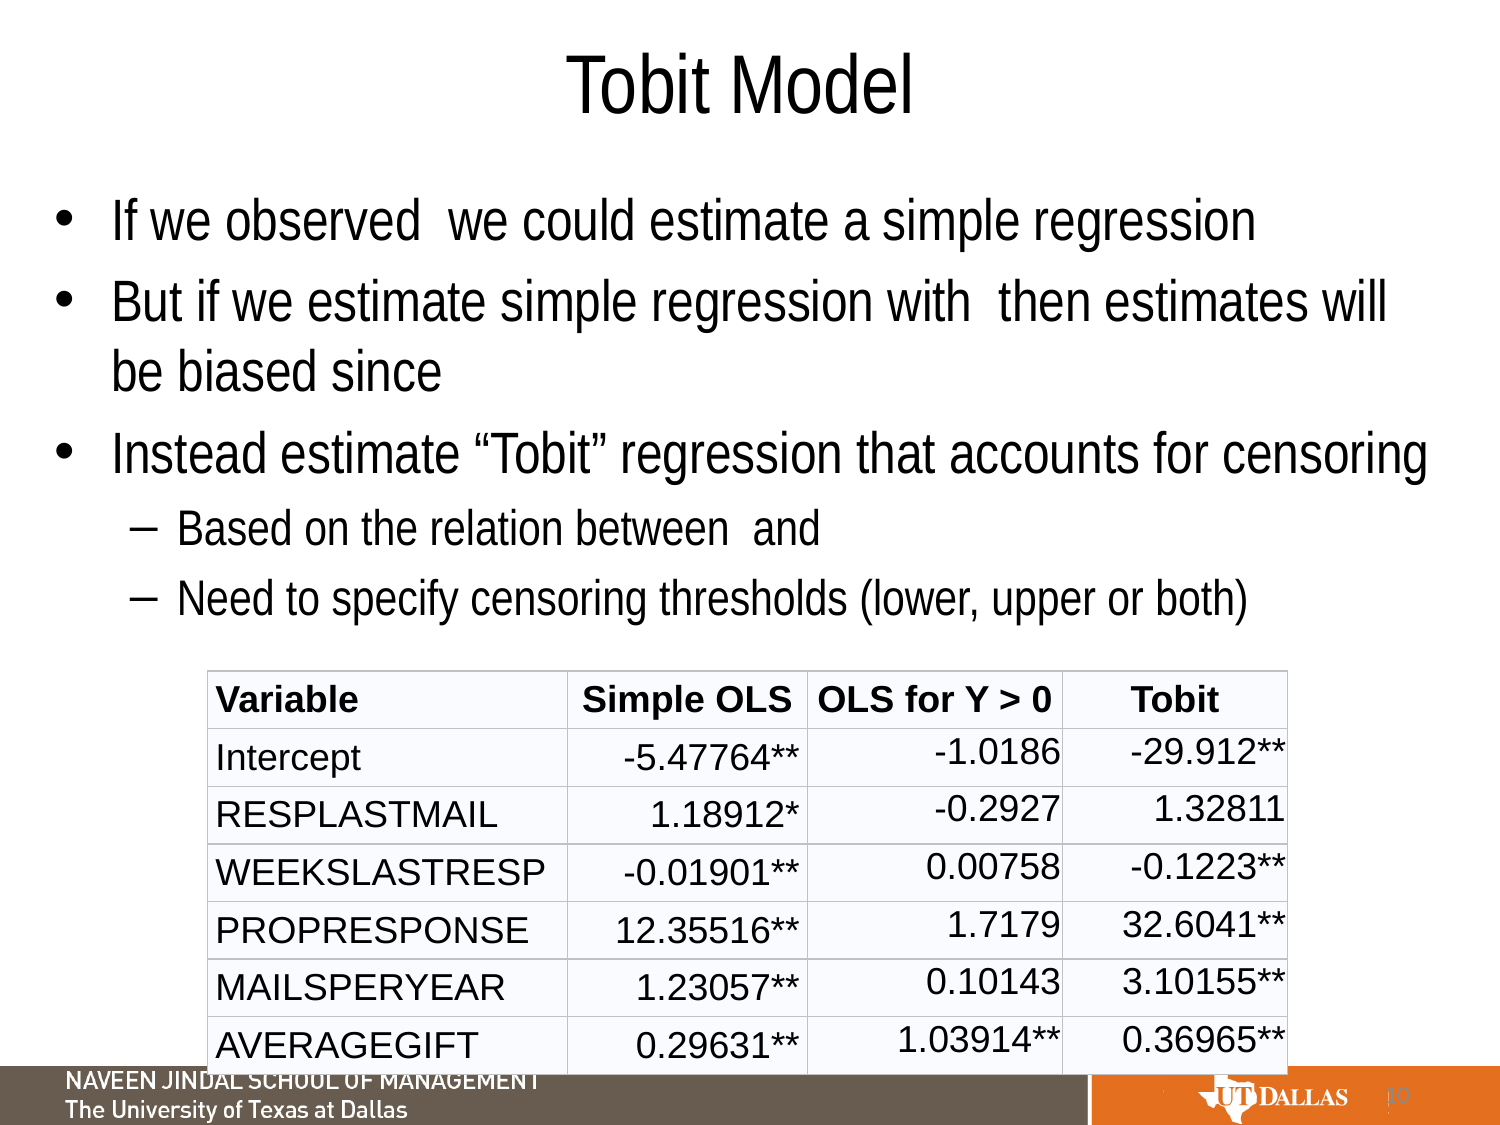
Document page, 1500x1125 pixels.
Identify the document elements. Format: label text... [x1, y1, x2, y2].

table_cell -0.1223** [1063, 845, 1287, 901]
table_cell RESPLASTMAIL [208, 787, 567, 843]
table_cell 1.23057** [568, 960, 807, 1016]
table_cell 32.6041** [1063, 902, 1287, 958]
table_header Variable [208, 672, 567, 728]
table_cell PROPRESPONSE [208, 902, 567, 958]
picture [0, 1066, 1500, 1125]
table_header Simple OLS [568, 672, 807, 728]
table_cell -5.47764** [568, 729, 807, 786]
table_cell 3.10155** [1063, 960, 1287, 1016]
table_cell Intercept [208, 729, 567, 786]
table_cell WEEKSLASTRESP [208, 845, 567, 901]
table_cell 0.00758 [808, 845, 1062, 901]
table_cell -1.0186 [808, 729, 1062, 786]
title Tobit Model [75, 0, 1425, 162]
table_cell 1.18912* [568, 787, 807, 843]
table_header OLS for Y > 0 [808, 672, 1062, 728]
slide_number 10 [1074, 1063, 1425, 1124]
table_cell 1.03914** [808, 1017, 1062, 1074]
table_cell -0.01901** [568, 845, 807, 901]
table_cell 0.36965** [1063, 1017, 1287, 1074]
table_cell 12.35516** [568, 902, 807, 958]
table_cell -29.912** [1063, 729, 1287, 786]
table_cell AVERAGEGIFT [208, 1017, 567, 1074]
table_cell 0.10143 [808, 960, 1062, 1016]
table_header Tobit [1063, 672, 1287, 728]
table_cell 1.7179 [808, 902, 1062, 958]
table_cell -0.2927 [808, 787, 1062, 843]
table_cell 1.32811 [1063, 787, 1287, 843]
table_cell MAILSPERYEAR [208, 960, 567, 1016]
table_cell 0.29631** [568, 1017, 807, 1074]
